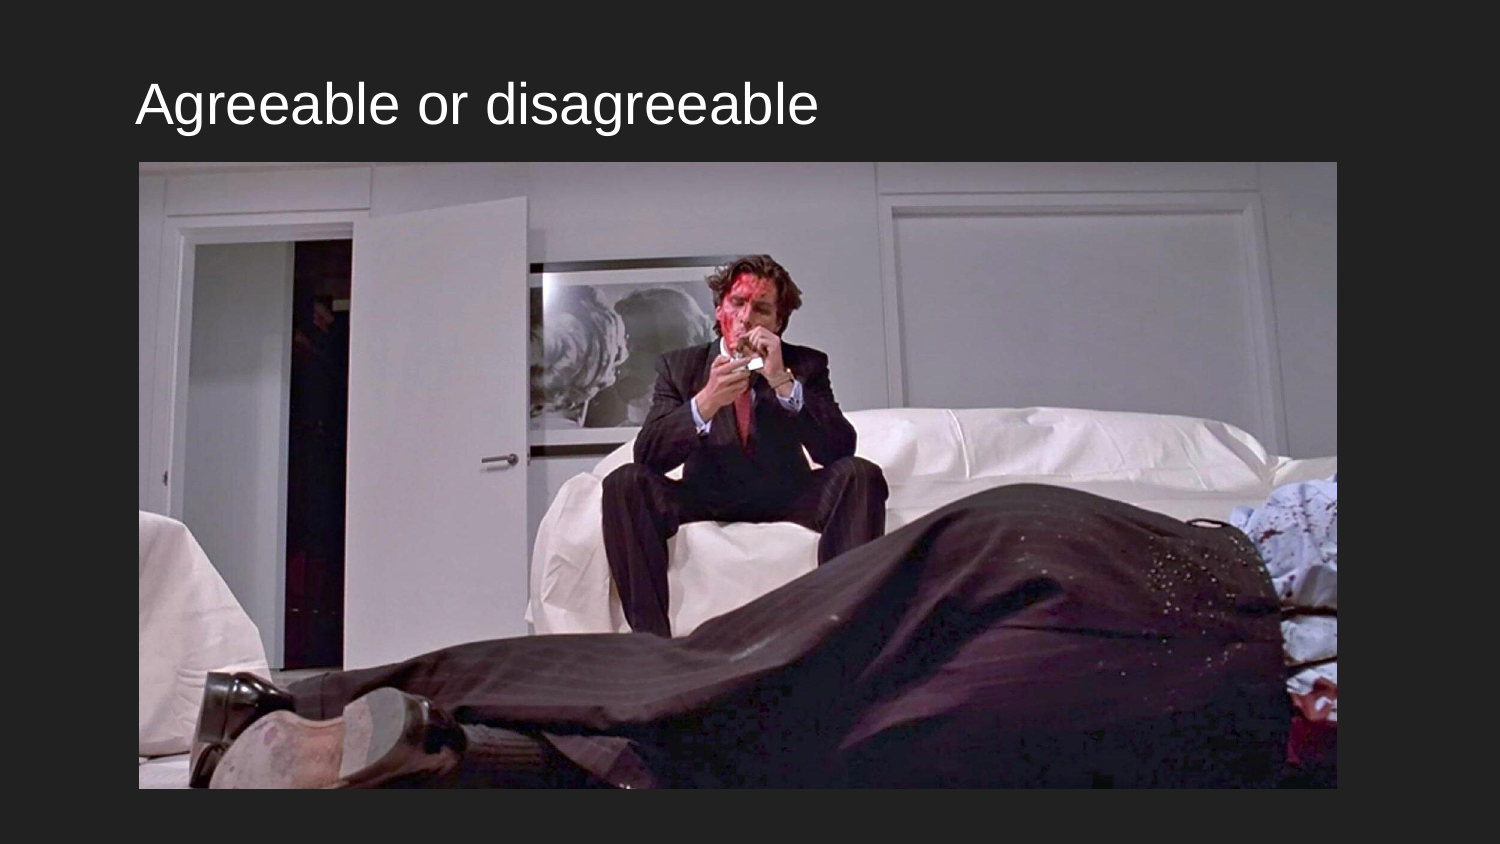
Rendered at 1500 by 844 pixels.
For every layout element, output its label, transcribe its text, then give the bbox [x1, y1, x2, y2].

picture [139, 161, 1337, 790]
title Agreeable or disagreeable [120, 51, 1500, 146]
